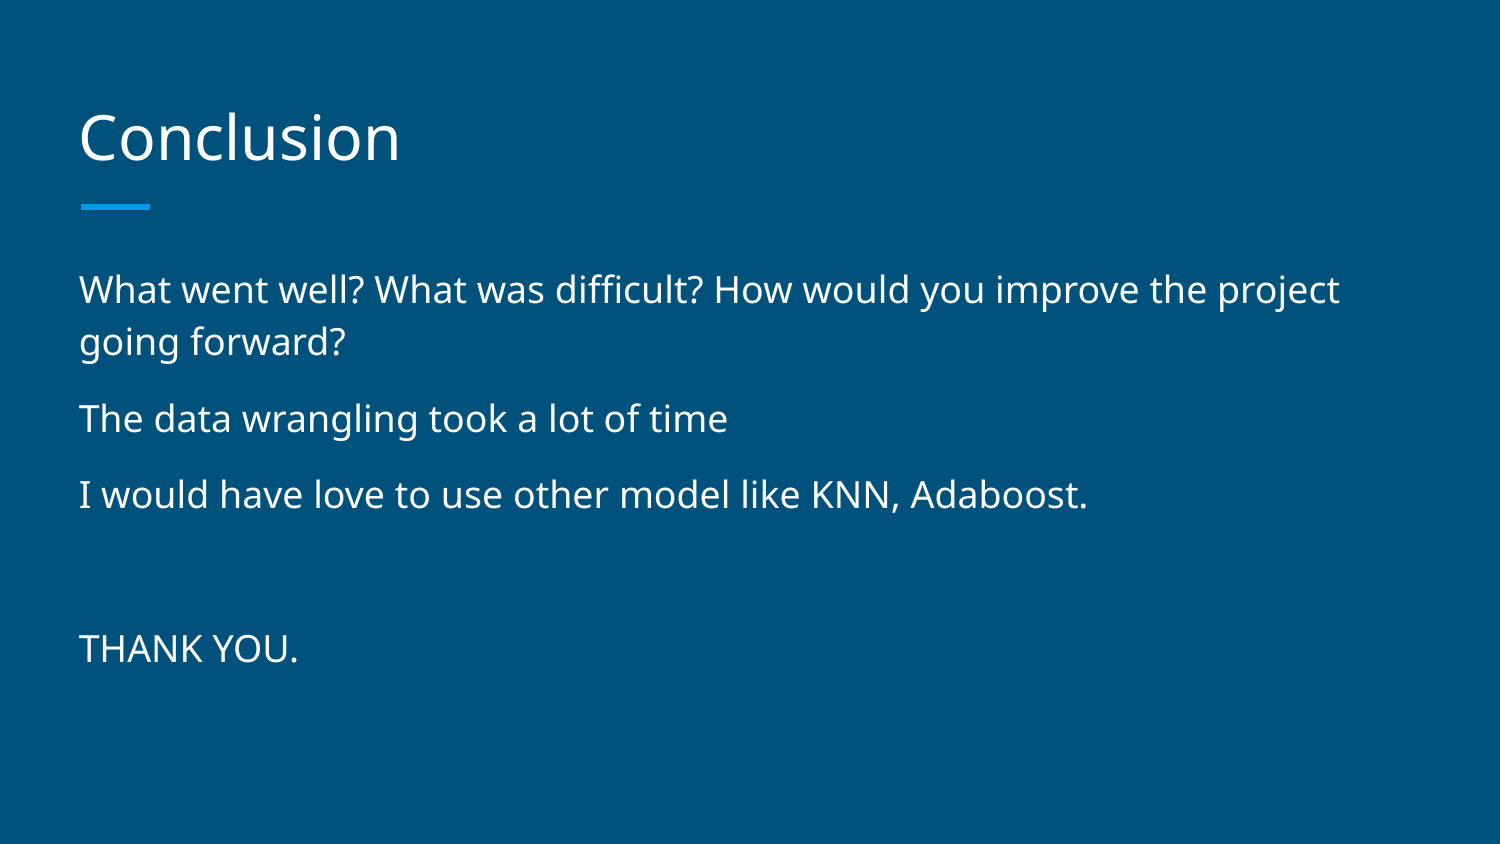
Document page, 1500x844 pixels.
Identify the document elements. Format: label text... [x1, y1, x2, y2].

list What went well? What was difficult? How would you improve the project going forward? The data wrangling took a lot of time I would have love to use other model like KNN, Adaboost. THANK YOU. [63, 244, 1437, 750]
title Conclusion [63, 75, 1437, 188]
